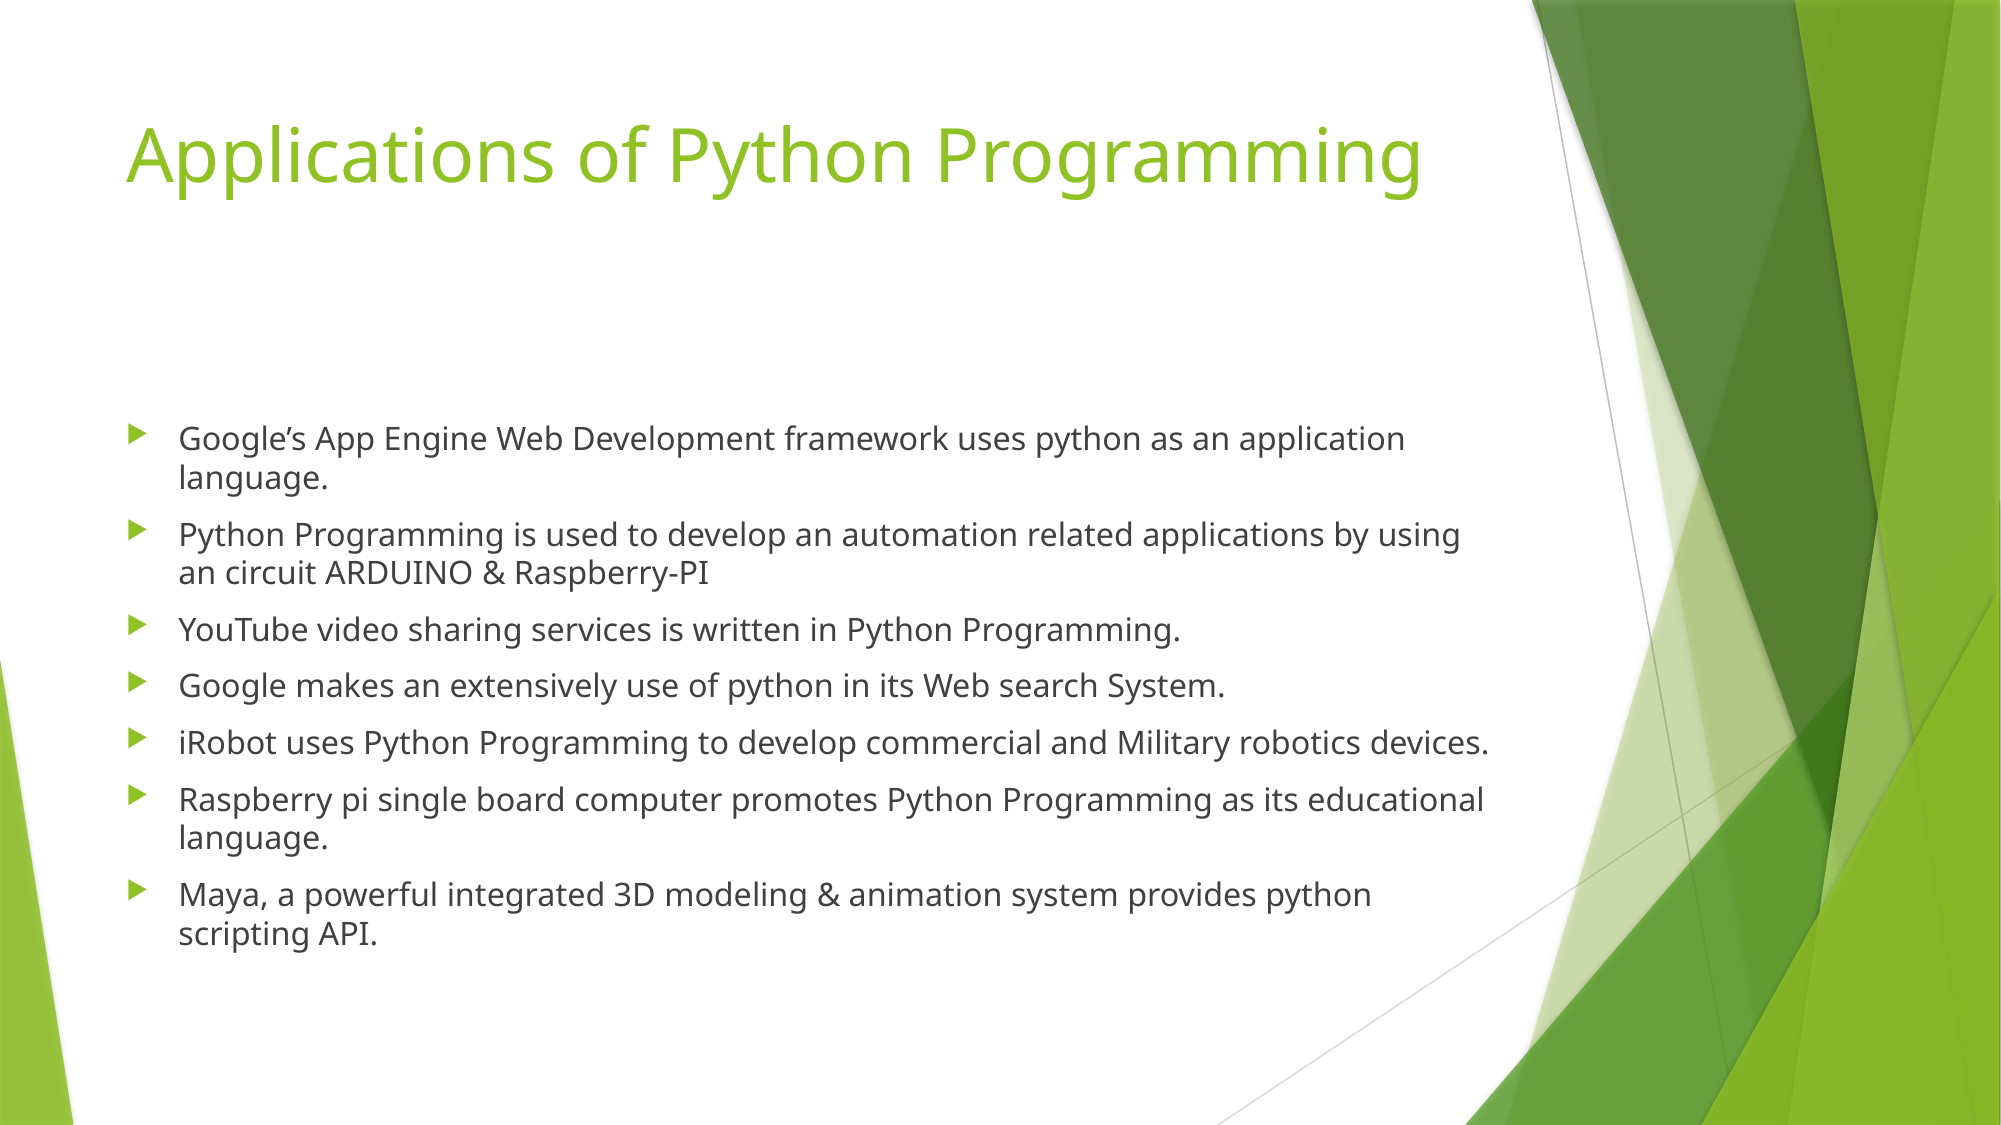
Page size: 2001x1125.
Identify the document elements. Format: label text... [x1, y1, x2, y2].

title Applications of Python Programming [111, 99, 1522, 317]
list Google’s App Engine Web Development framework uses python as an application language. Python Programming is used to develop an automation related applications by using an circuit ARDUINO & Raspberry-PI YouTube video sharing services is written in Python Programming. Google makes an extensively use of python in its Web search System. iRobot uses Python Programming to develop commercial and Military robotics devices. Raspberry pi single board computer promotes Python Programming as its educational language. Maya, a powerful integrated 3D modeling & animation system provides python scripting API. [111, 354, 1522, 992]
